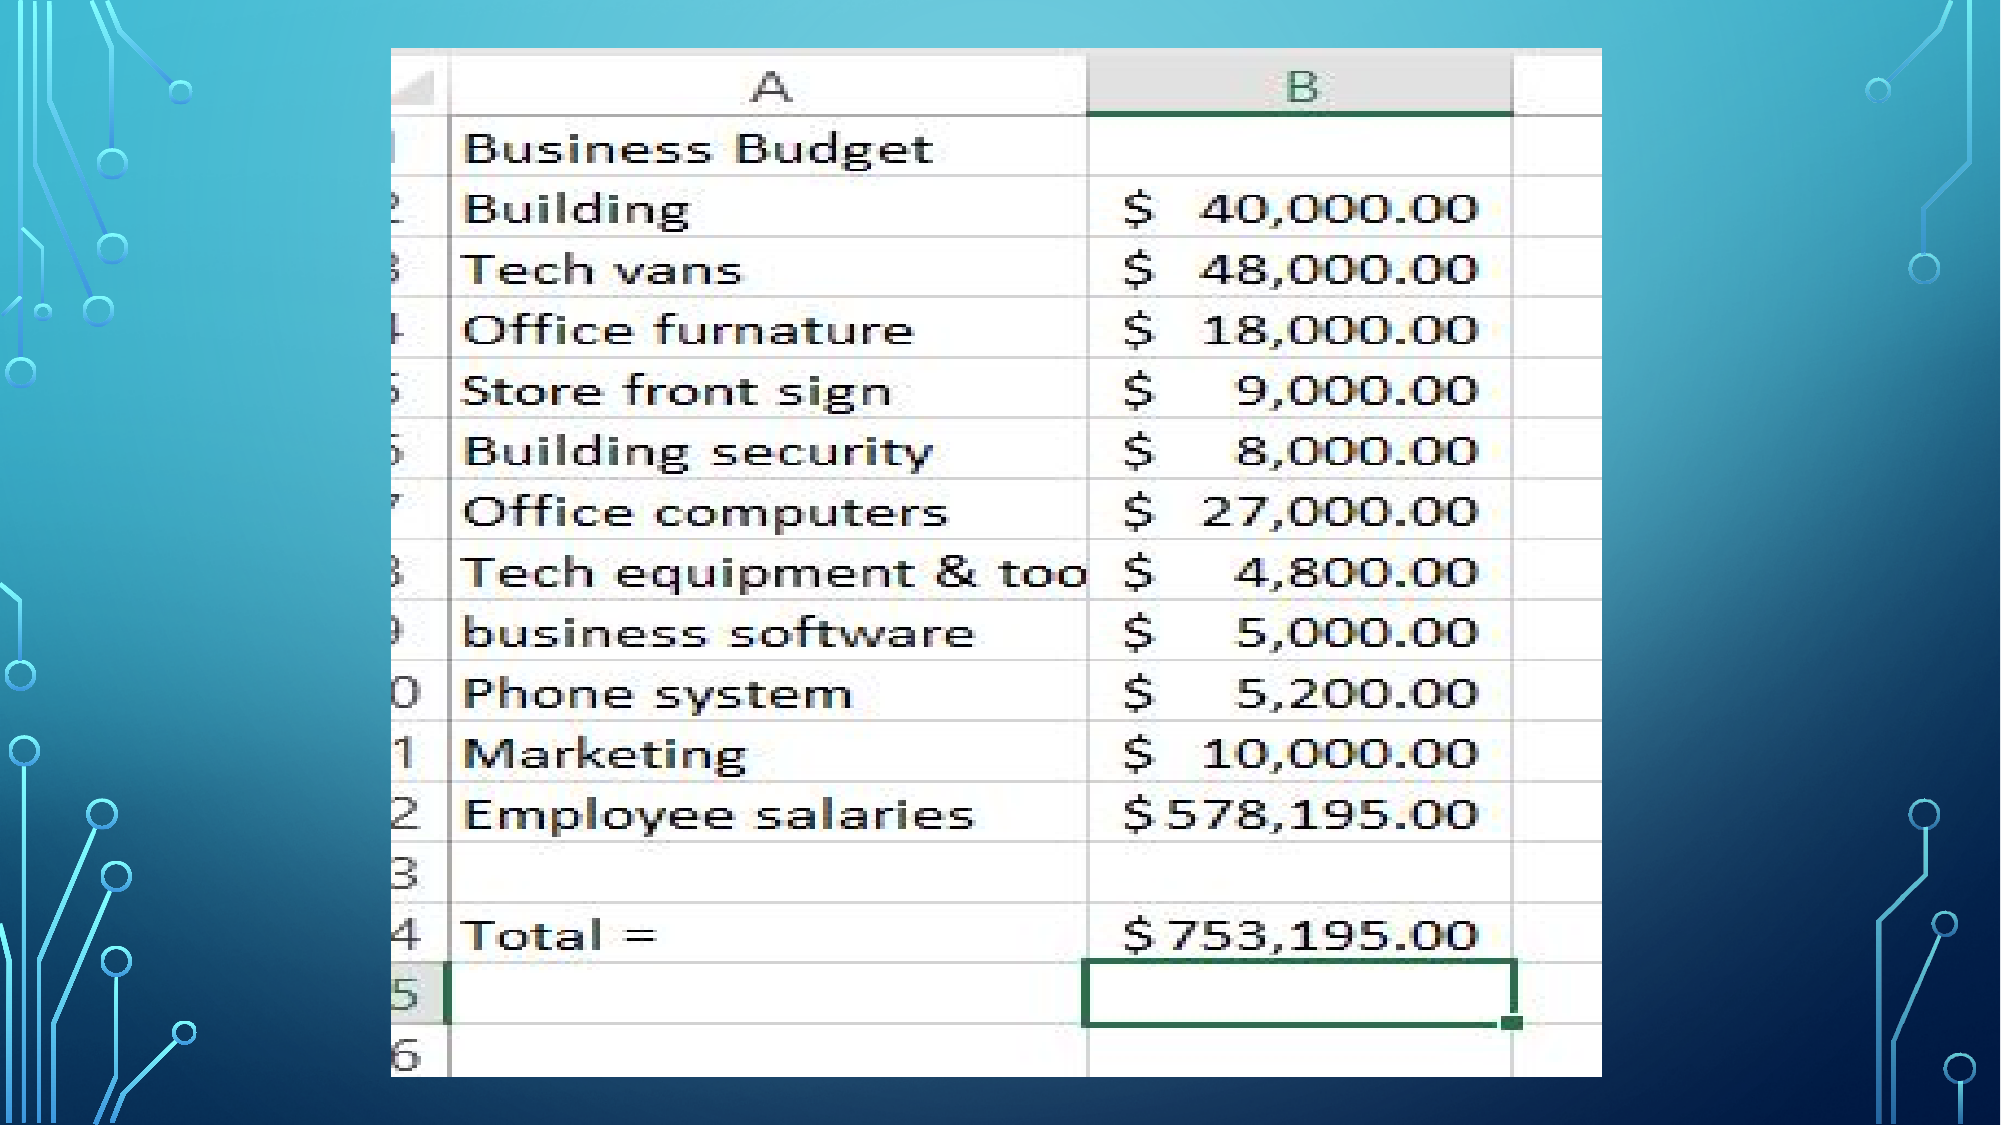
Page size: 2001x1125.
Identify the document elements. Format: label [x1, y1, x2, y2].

list [390, 48, 1602, 1078]
